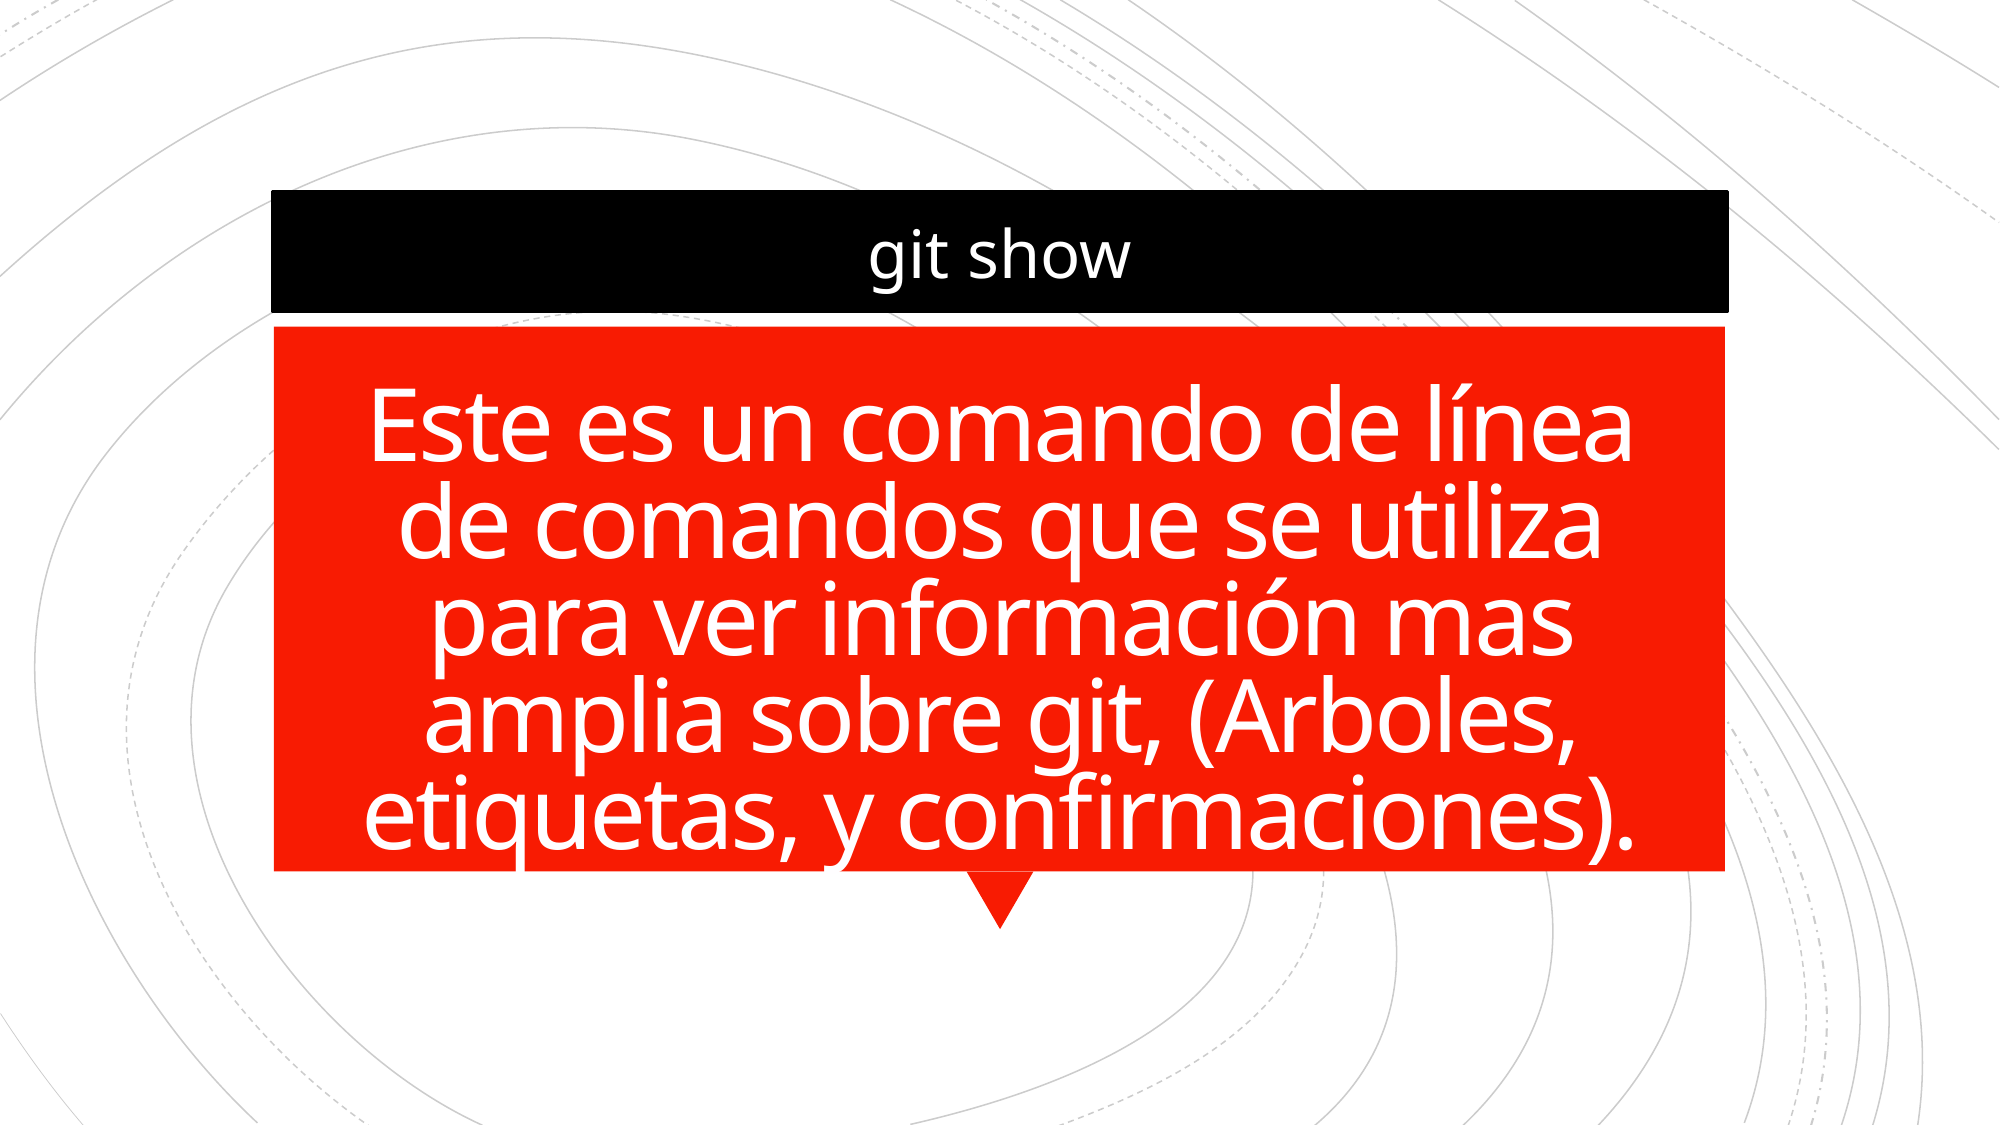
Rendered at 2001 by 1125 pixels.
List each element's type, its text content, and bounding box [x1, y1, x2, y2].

text_box git show [271, 190, 1729, 313]
title Este es un comando de línea de comandos que se utiliza para ver información mas amplia sobre git, (Arboles, etiquetas, y confirmaciones). [288, 340, 1713, 870]
